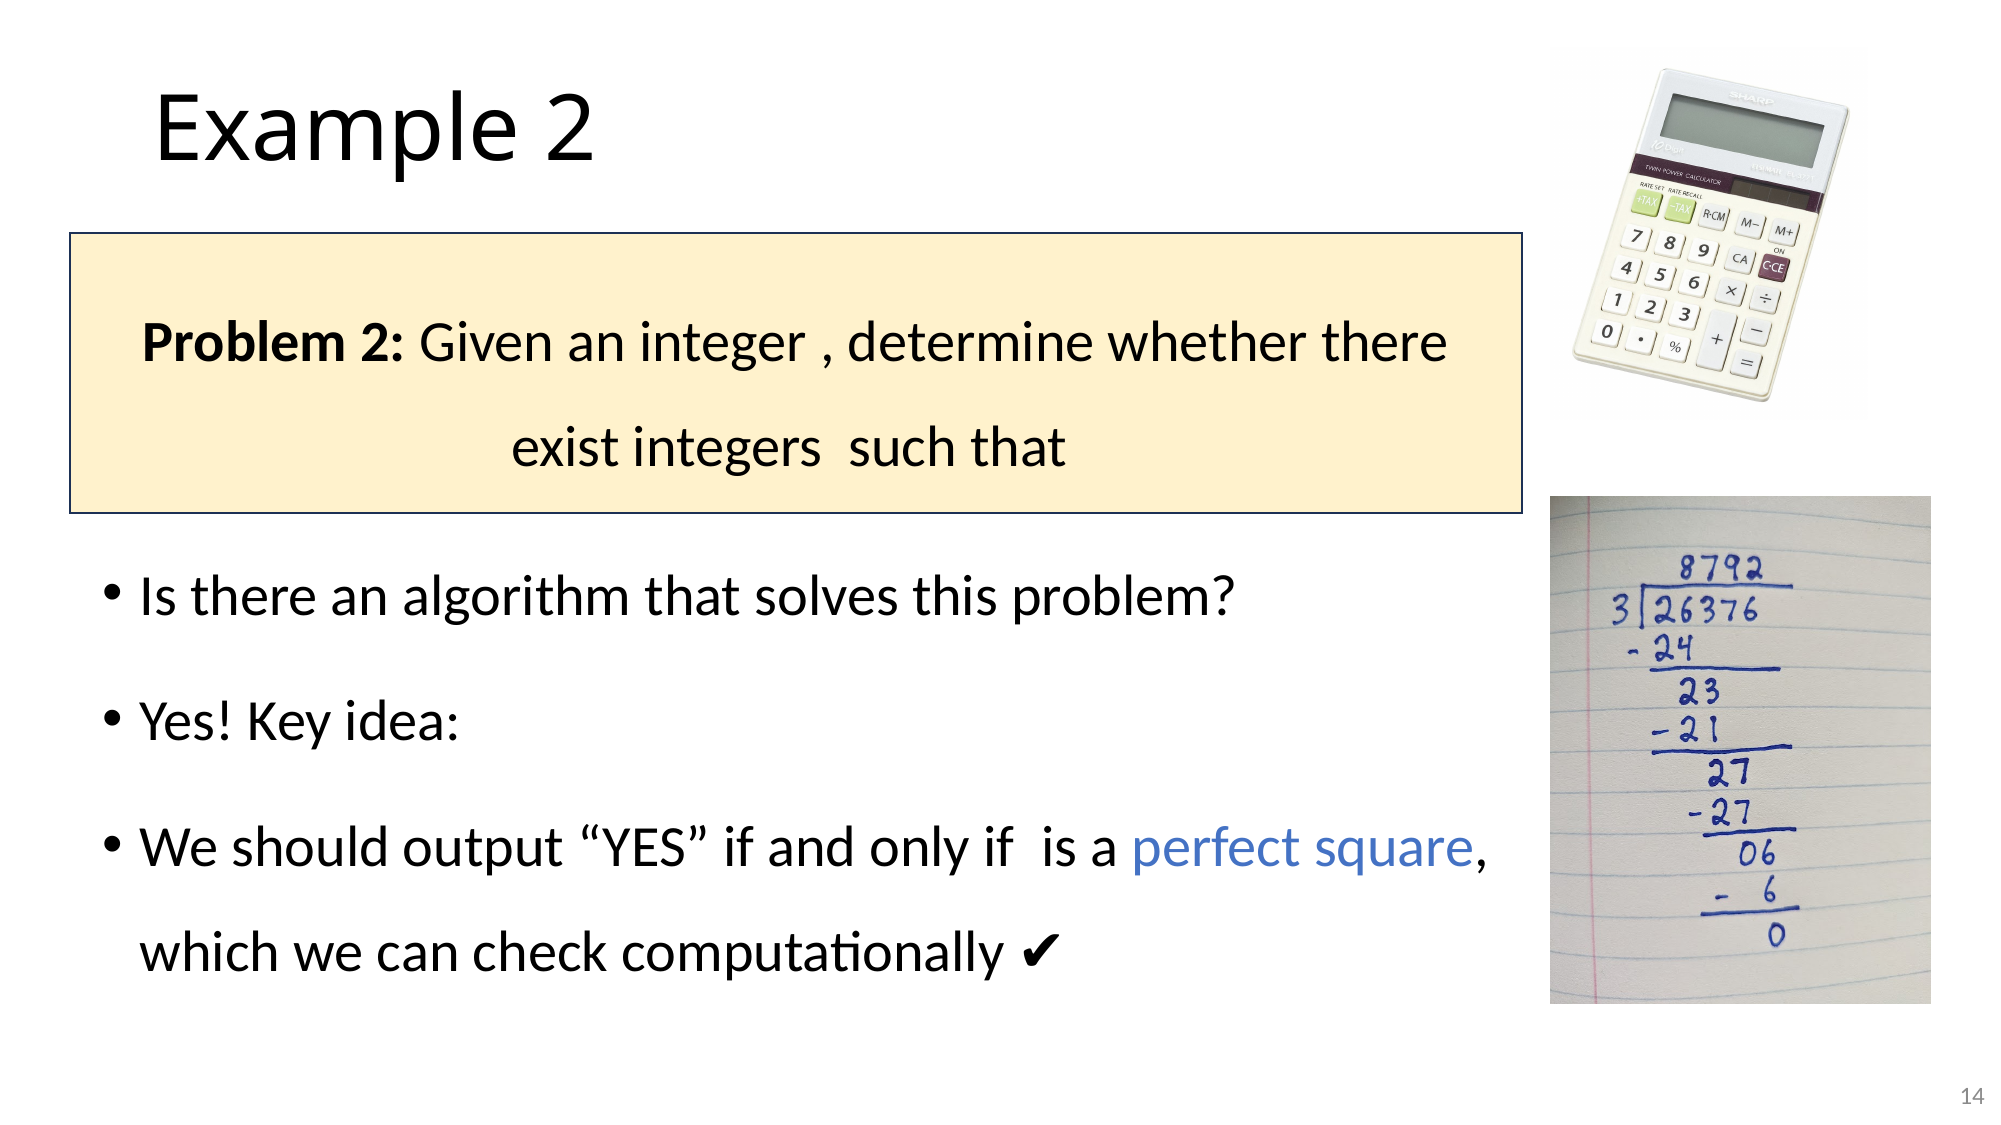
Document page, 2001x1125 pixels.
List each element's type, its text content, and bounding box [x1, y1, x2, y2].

picture [1549, 496, 1931, 1004]
title Example 2 [137, 22, 1863, 240]
slide_number 14 [1550, 1064, 2000, 1125]
picture [1549, 46, 1868, 420]
